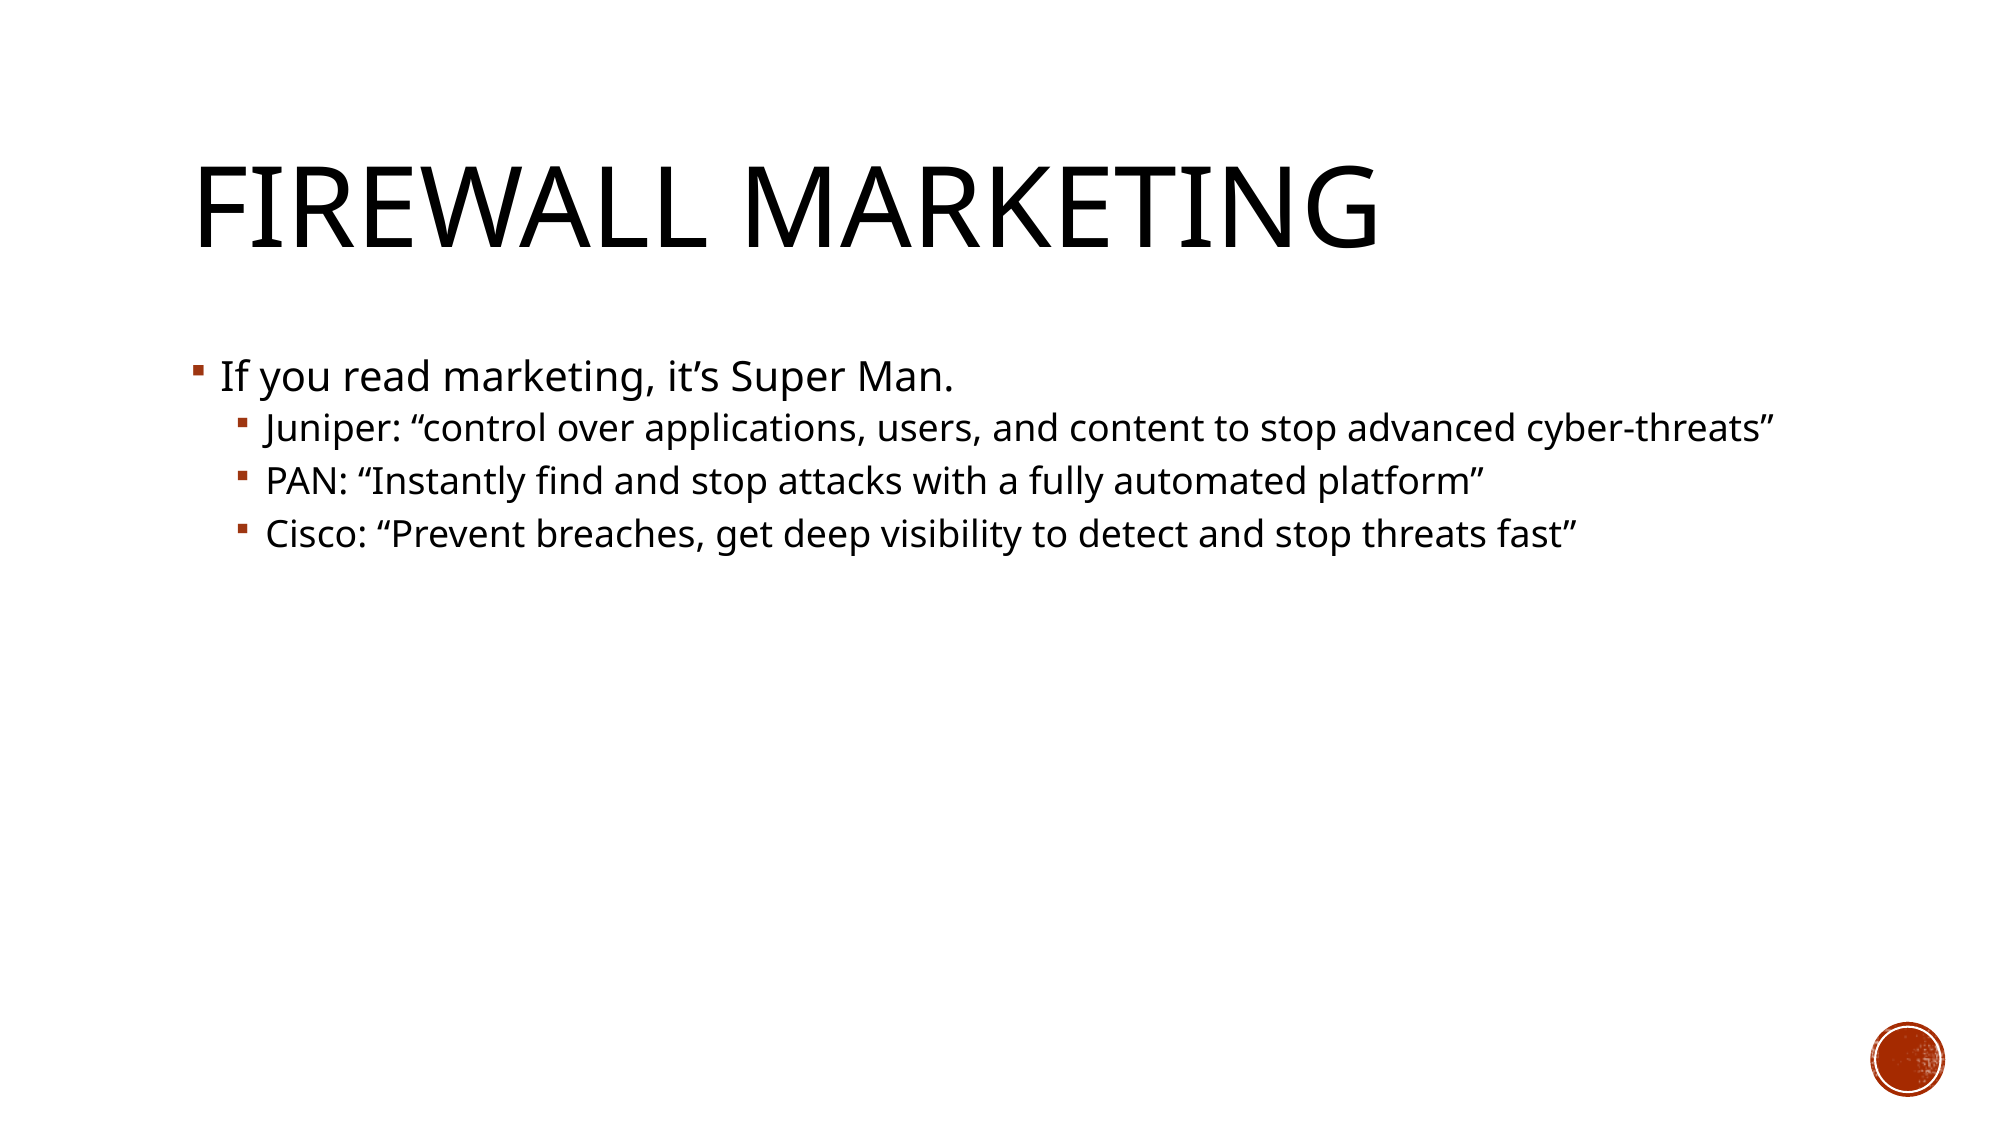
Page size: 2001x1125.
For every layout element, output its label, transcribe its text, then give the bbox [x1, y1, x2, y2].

list If you read marketing, it’s Super Man. Juniper: “control over applications, users, and content to stop advanced cyber-threats” PAN: “Instantly find and stop attacks with a fully automated platform” Cisco: “Prevent breaches, get deep visibility to detect and stop threats fast” [175, 348, 1826, 1013]
title Firewall Marketing [175, 79, 1826, 344]
